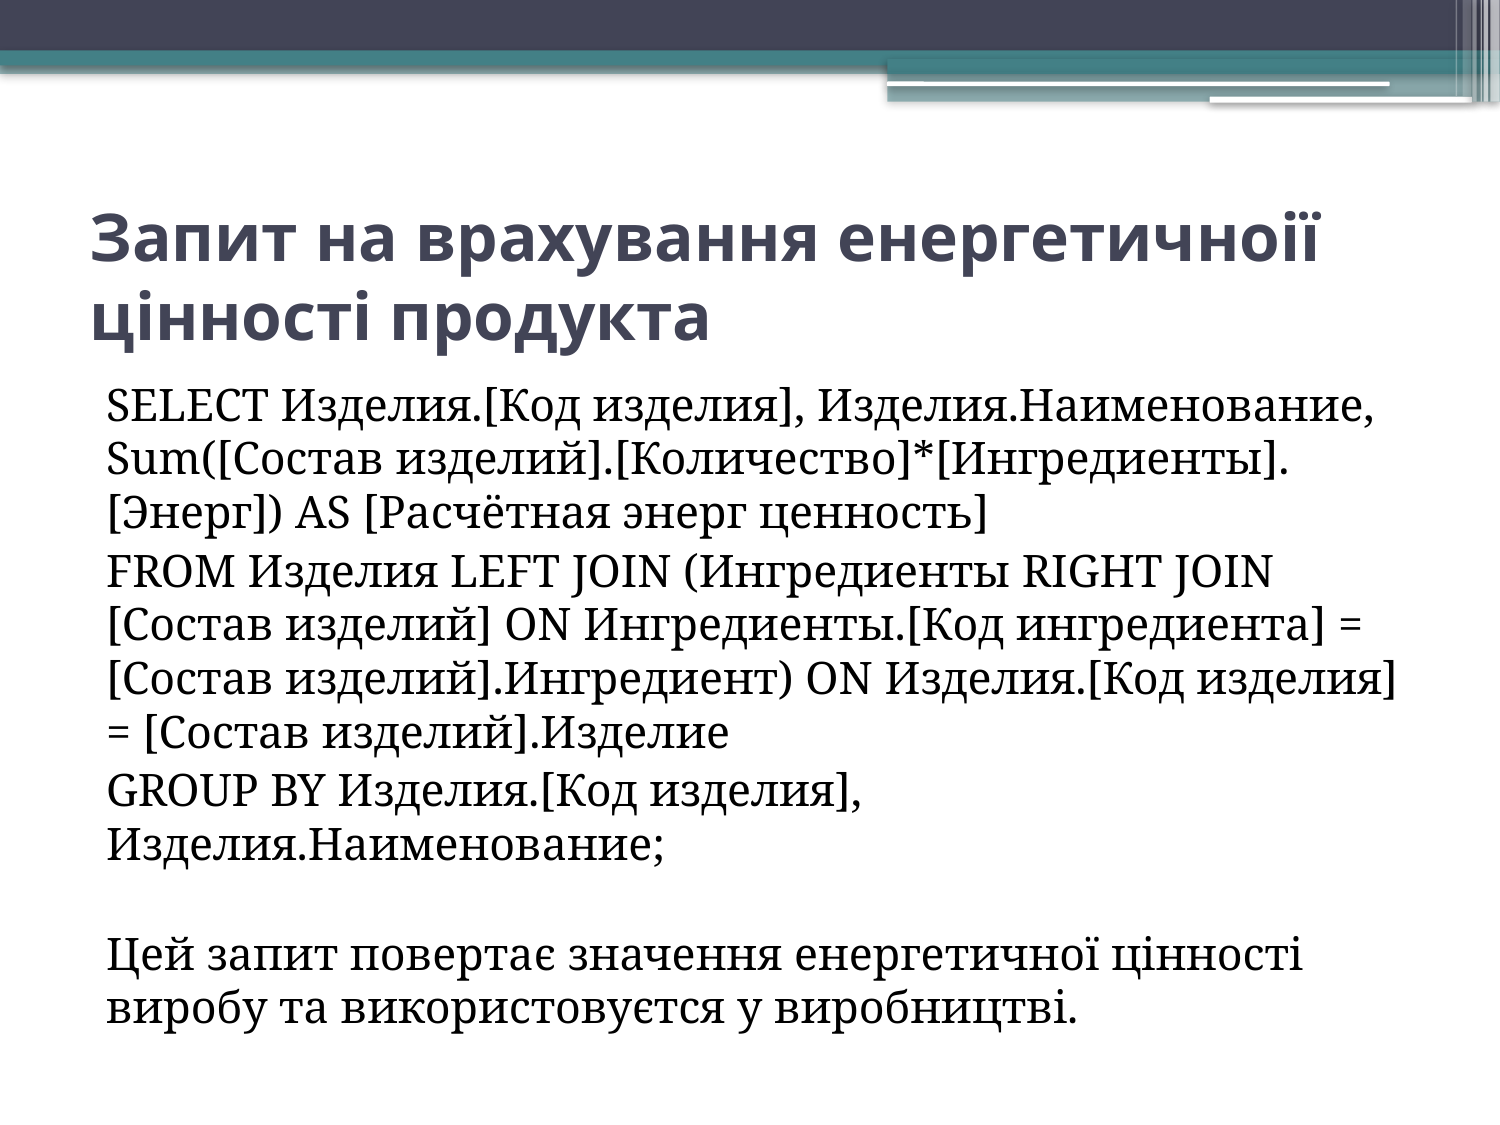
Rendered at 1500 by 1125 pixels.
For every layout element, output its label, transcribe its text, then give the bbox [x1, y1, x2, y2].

title Запит на врахування енергетичноії цінності продукта [75, 187, 1425, 363]
list SELECT Изделия.[Код изделия], Изделия.Наименование, Sum([Состав изделий].[Количество]*[Ингредиенты].[Энерг]) AS [Расчётная энерг ценность] FROM Изделия LEFT JOIN (Ингредиенты RIGHT JOIN [Состав изделий] ON Ингредиенты.[Код ингредиента] = [Состав изделий].Ингредиент) ON Изделия.[Код изделия] = [Состав изделий].Изделие GROUP BY Изделия.[Код изделия], Изделия.Наименование; Цей запит повертає значення енергетичної цінності виробу та використовуєтся у виробництві. [75, 368, 1425, 1079]
